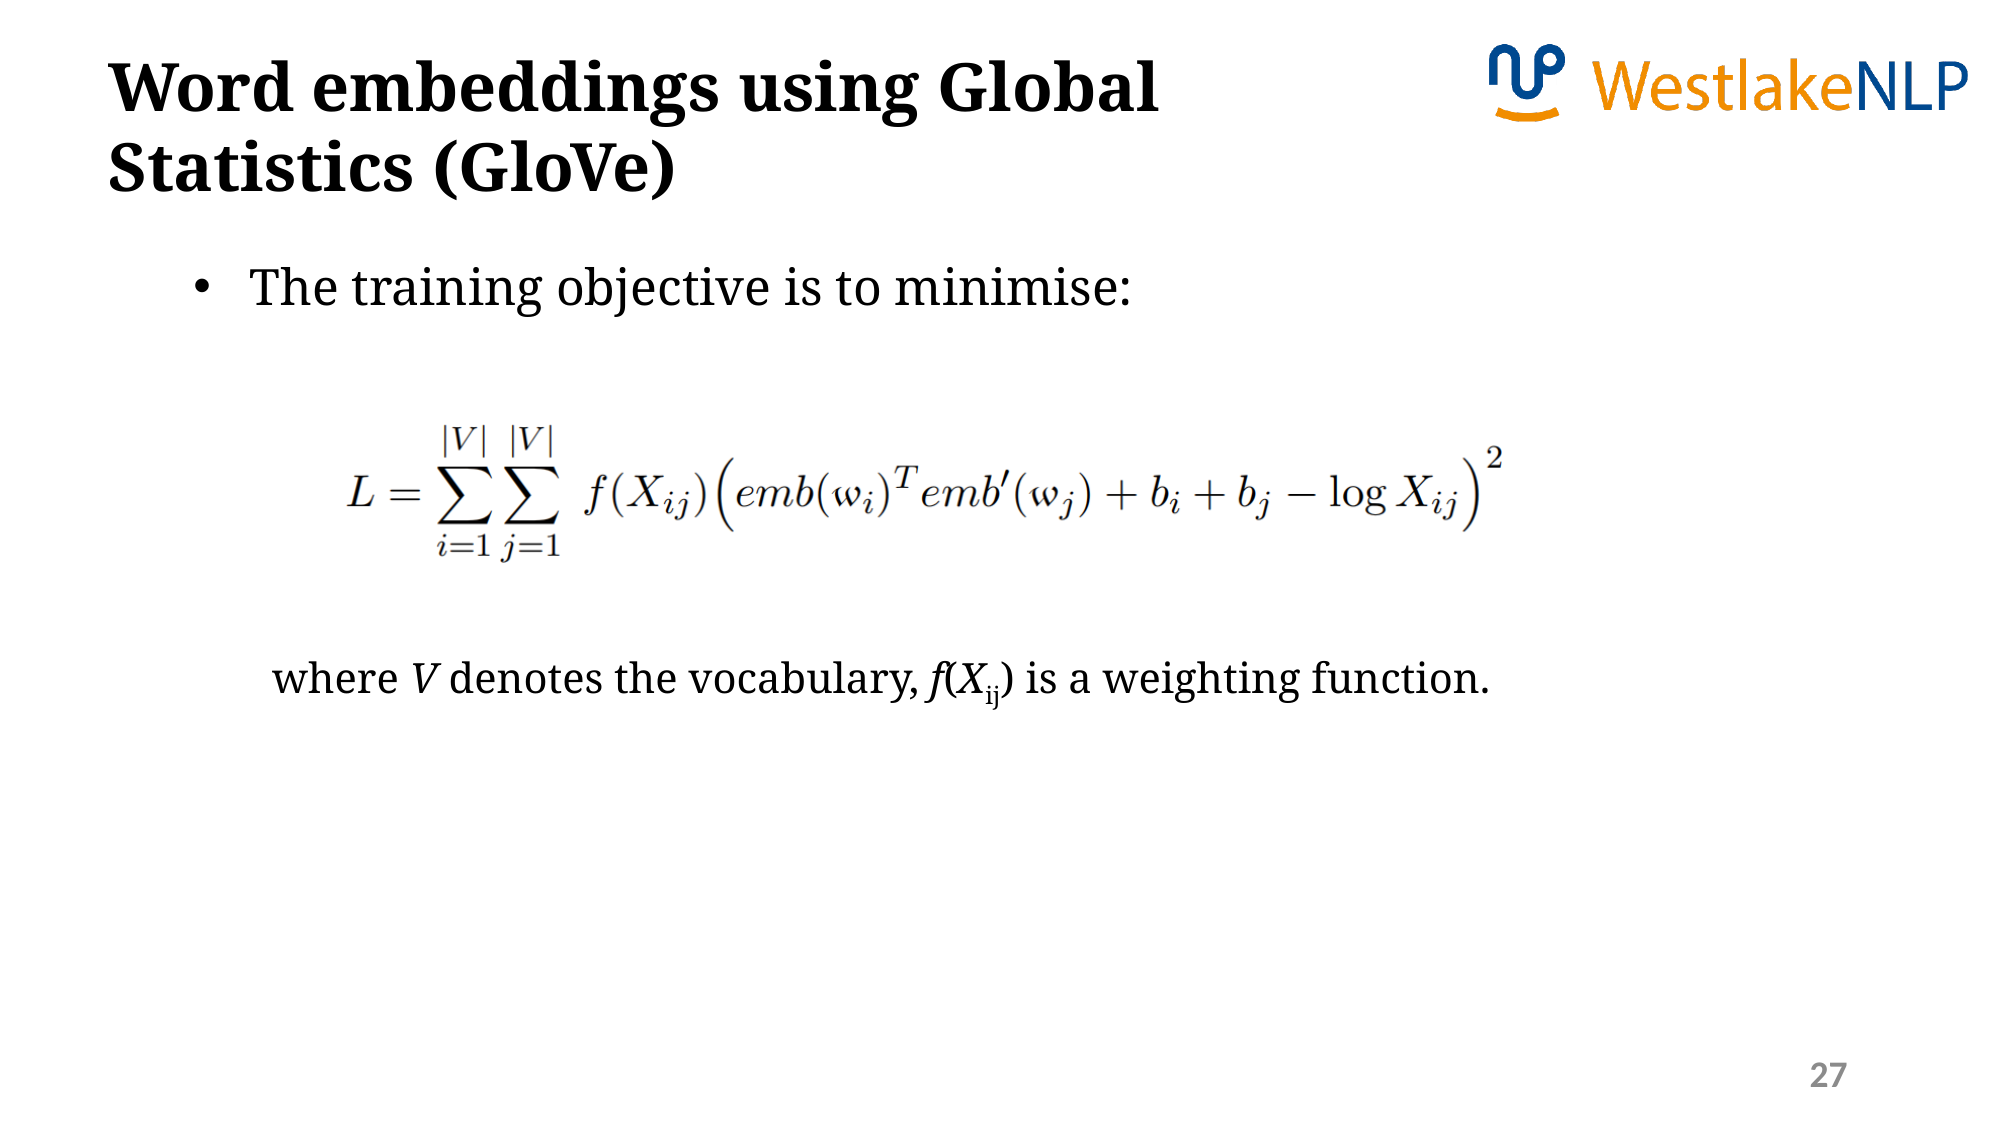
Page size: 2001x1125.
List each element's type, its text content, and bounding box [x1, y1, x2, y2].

picture [1459, 0, 2000, 170]
text_box Word embeddings using Global Statistics (GloVe) [93, 37, 1484, 213]
slide_number 27 [1763, 1042, 1863, 1103]
text_box where V denotes the vocabulary, f(Xij) is a weighting function. [257, 644, 1663, 717]
text_box The training objective is to minimise: [178, 248, 1750, 323]
picture [328, 412, 1507, 576]
